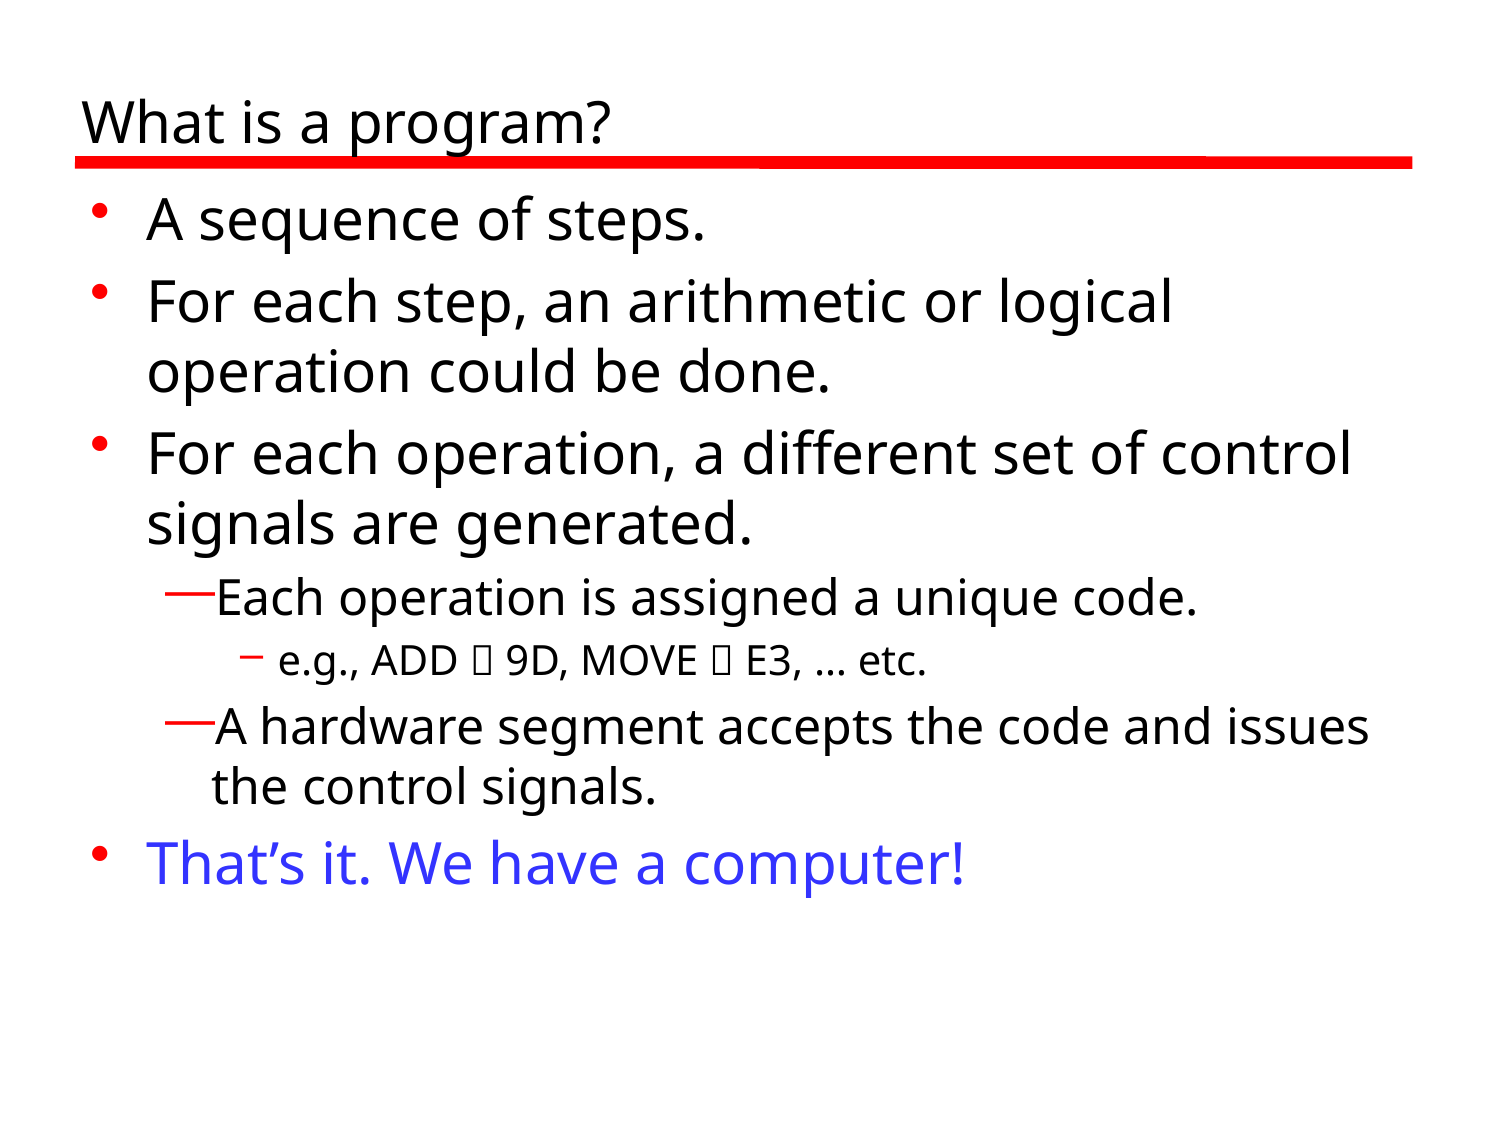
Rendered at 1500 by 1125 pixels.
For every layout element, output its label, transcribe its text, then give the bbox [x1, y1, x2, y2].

title What is a program? [66, 24, 1413, 163]
list A sequence of steps. For each step, an arithmetic or logical operation could be done. For each operation, a different set of control signals are generated. Each operation is assigned a unique code. e.g., ADD  9D, MOVE  E3, … etc. A hardware segment accepts the code and issues the control signals. That’s it. We have a computer! [75, 174, 1417, 1100]
